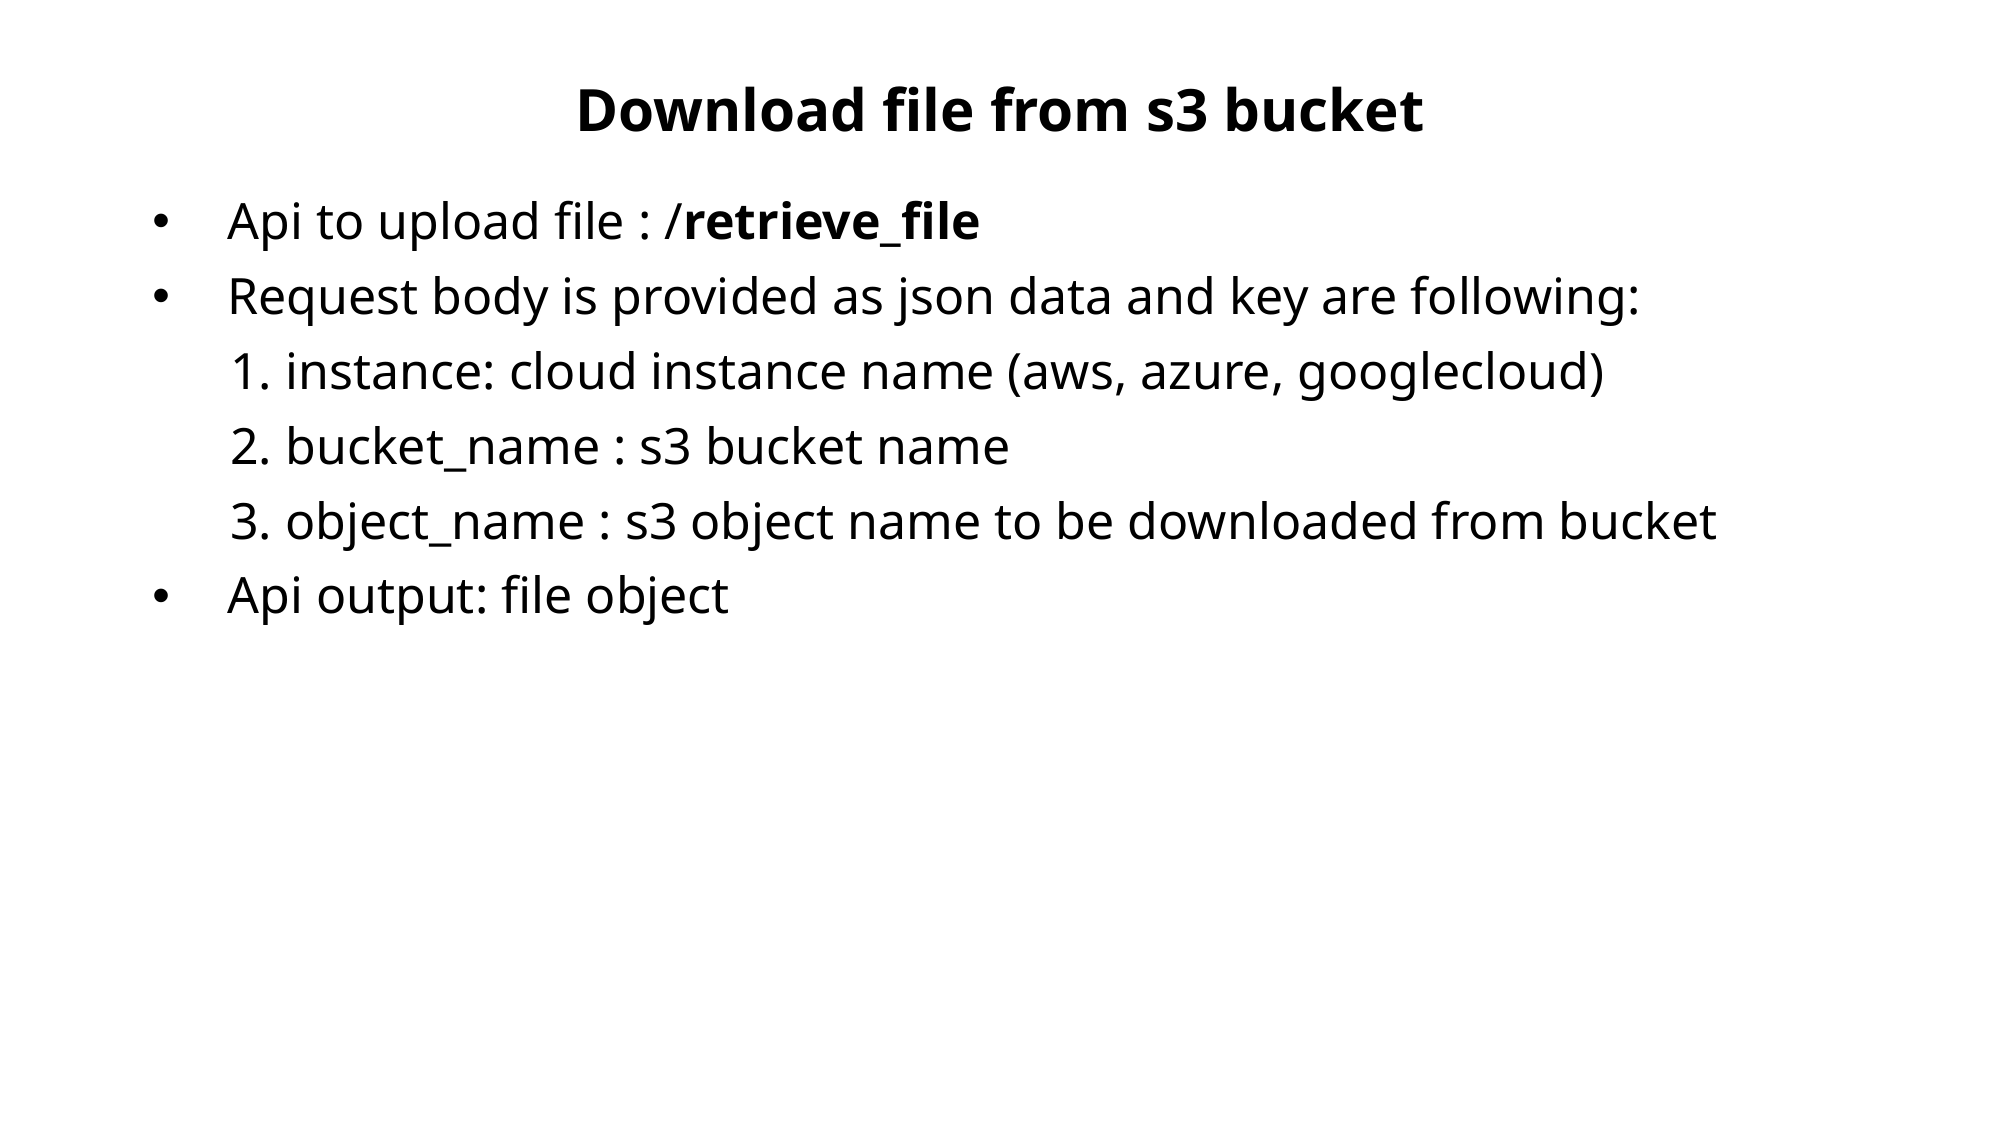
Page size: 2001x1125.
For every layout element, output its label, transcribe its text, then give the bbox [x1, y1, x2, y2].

list Api to upload file : /retrieve_file Request body is provided as json data and key are following: 1. instance: cloud instance name (aws, azure, googlecloud) 2. bucket_name : s3 bucket name 3. object_name : s3 object name to be downloaded from bucket Api output: file object [137, 189, 1863, 1014]
title Download file from s3 bucket [137, 59, 1863, 166]
